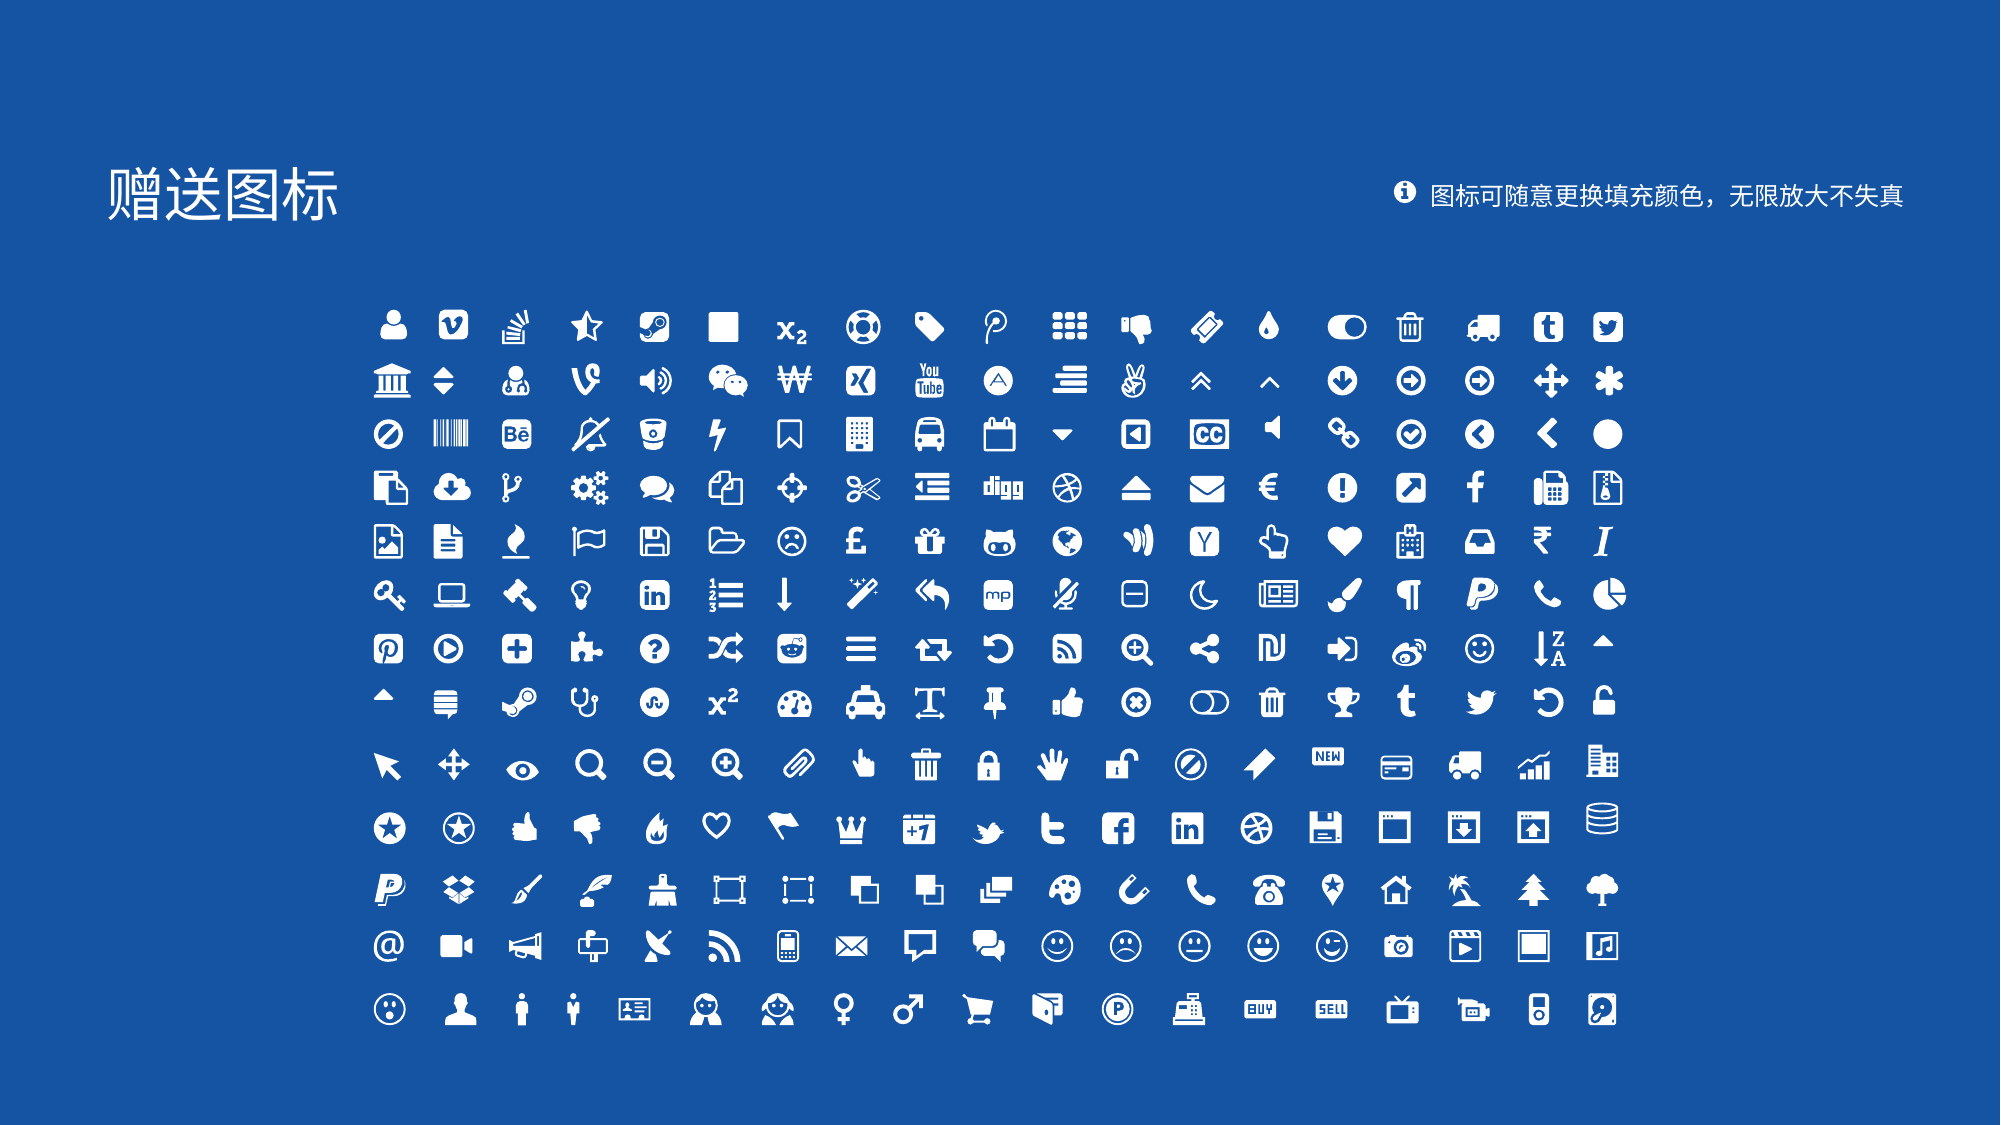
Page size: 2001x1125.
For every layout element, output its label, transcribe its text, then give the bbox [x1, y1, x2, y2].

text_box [1393, 158, 1948, 214]
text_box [373, 309, 1627, 1026]
text_box 赠送图标 [91, 151, 355, 236]
